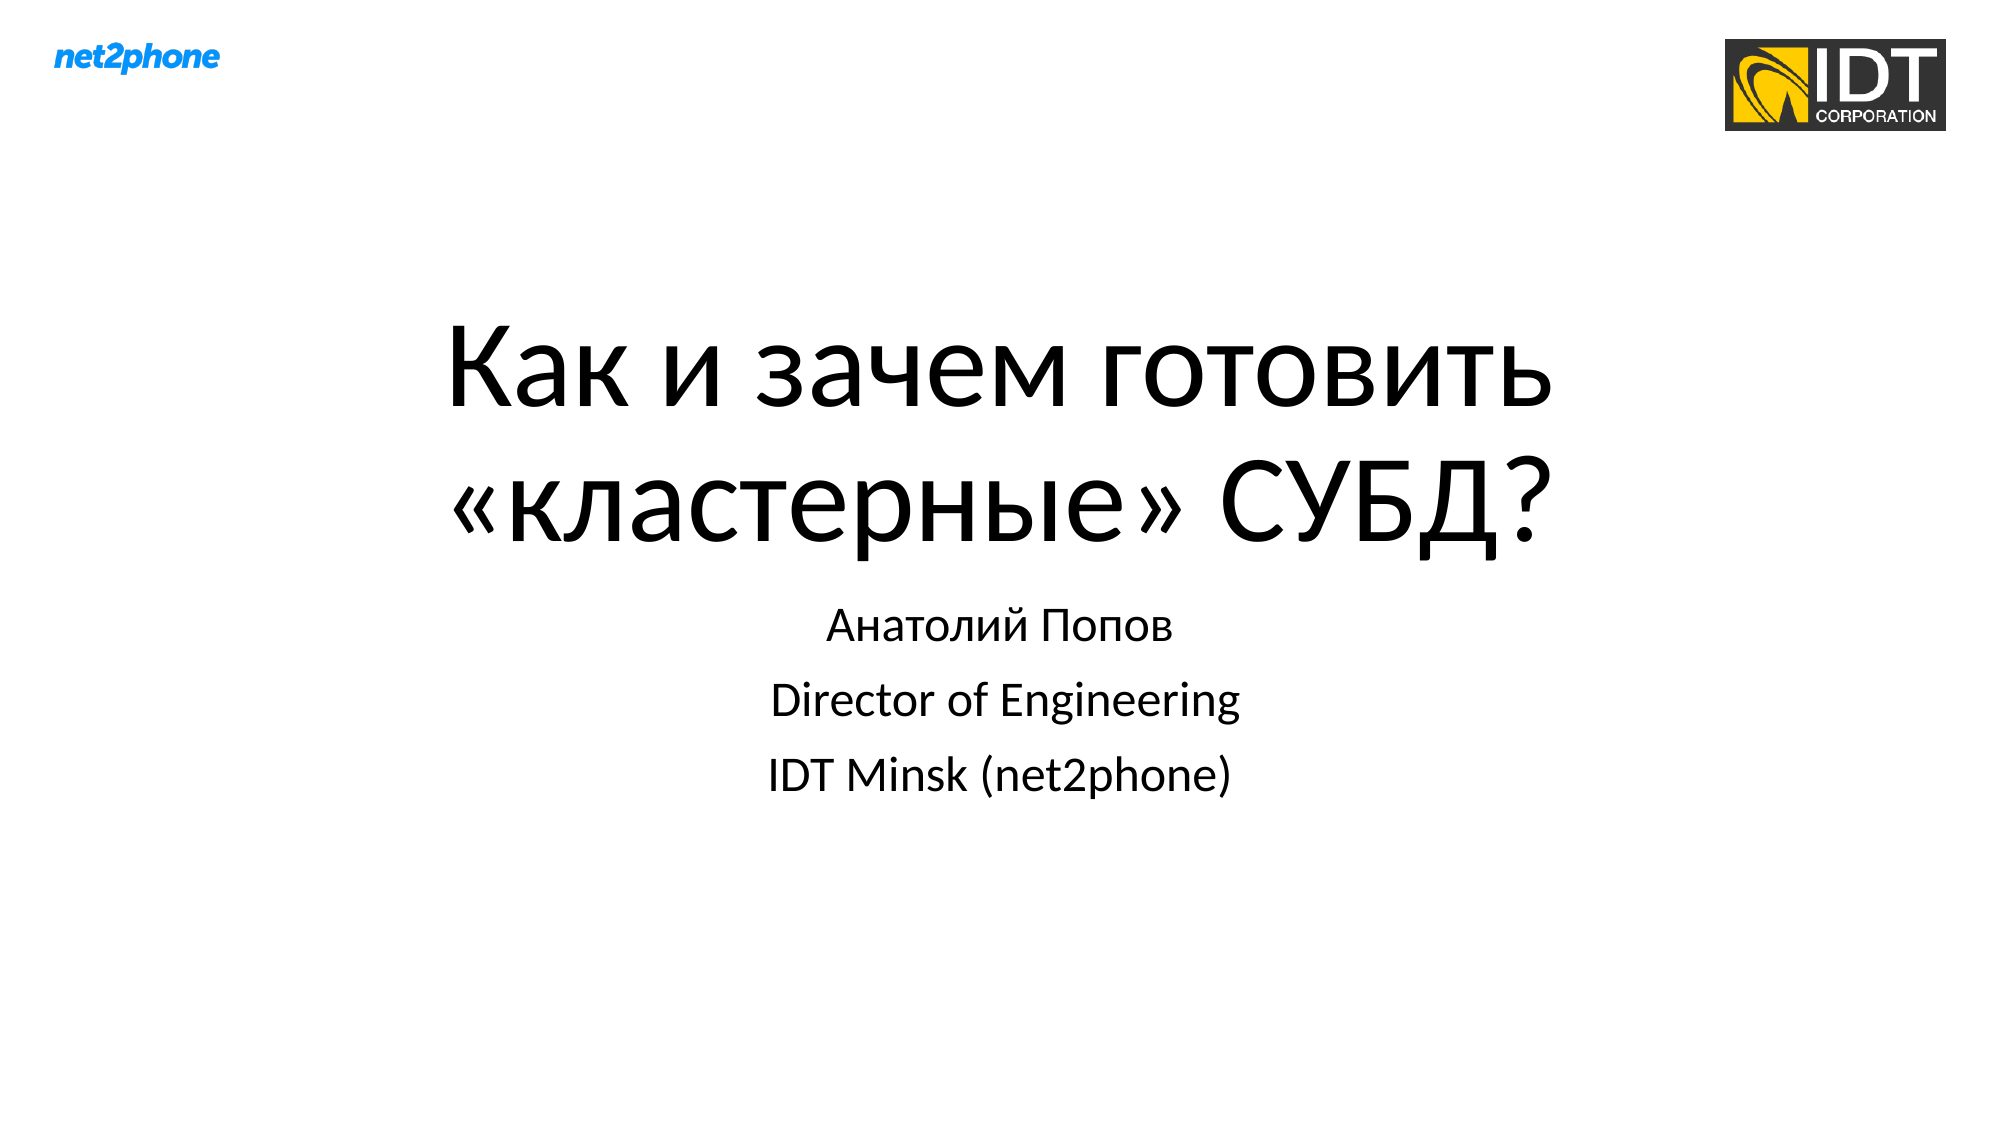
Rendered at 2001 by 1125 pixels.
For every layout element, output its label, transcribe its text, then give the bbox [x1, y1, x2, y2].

picture [1725, 39, 1946, 131]
title Как и зачем готовить «кластерные» СУБД? [249, 184, 1750, 576]
picture [54, 39, 221, 81]
subtitle Анатолий Попов Director of Engineering IDT Minsk (net2phone) [249, 590, 1750, 863]
